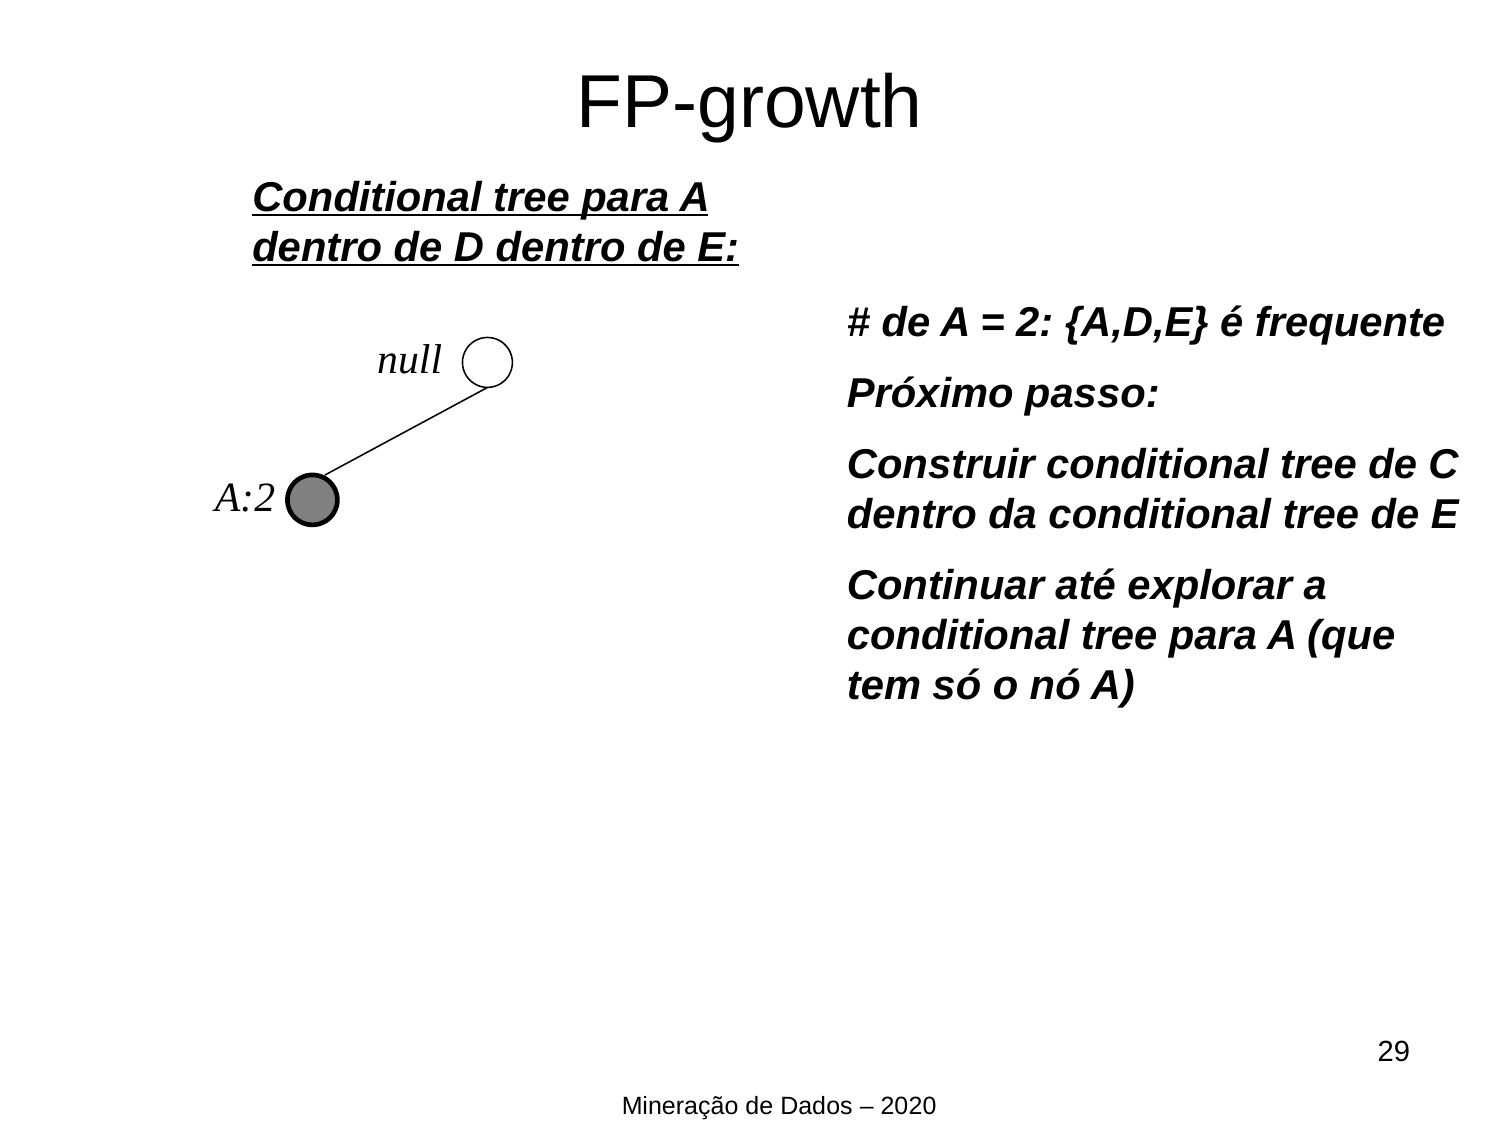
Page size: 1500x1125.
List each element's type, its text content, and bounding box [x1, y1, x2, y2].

text_box [463, 337, 513, 388]
text_box <number> [1074, 1024, 1425, 1103]
text_box null [362, 324, 463, 390]
text_box A:2 [199, 462, 300, 528]
text_box Mineração de Dados – 2020 [360, 1082, 1199, 1117]
text_box # de A = 2: {A,D,E} é frequente Próximo passo: Construir conditional tree de C dentro da conditional tree de E Continuar até explorar a conditional tree para A (que tem só o nó A) [832, 287, 1475, 786]
text_box Conditional tree para A dentro de D dentro de E: [237, 162, 786, 278]
text_box FP-growth [75, 45, 1425, 150]
text_box [300, 474, 338, 525]
